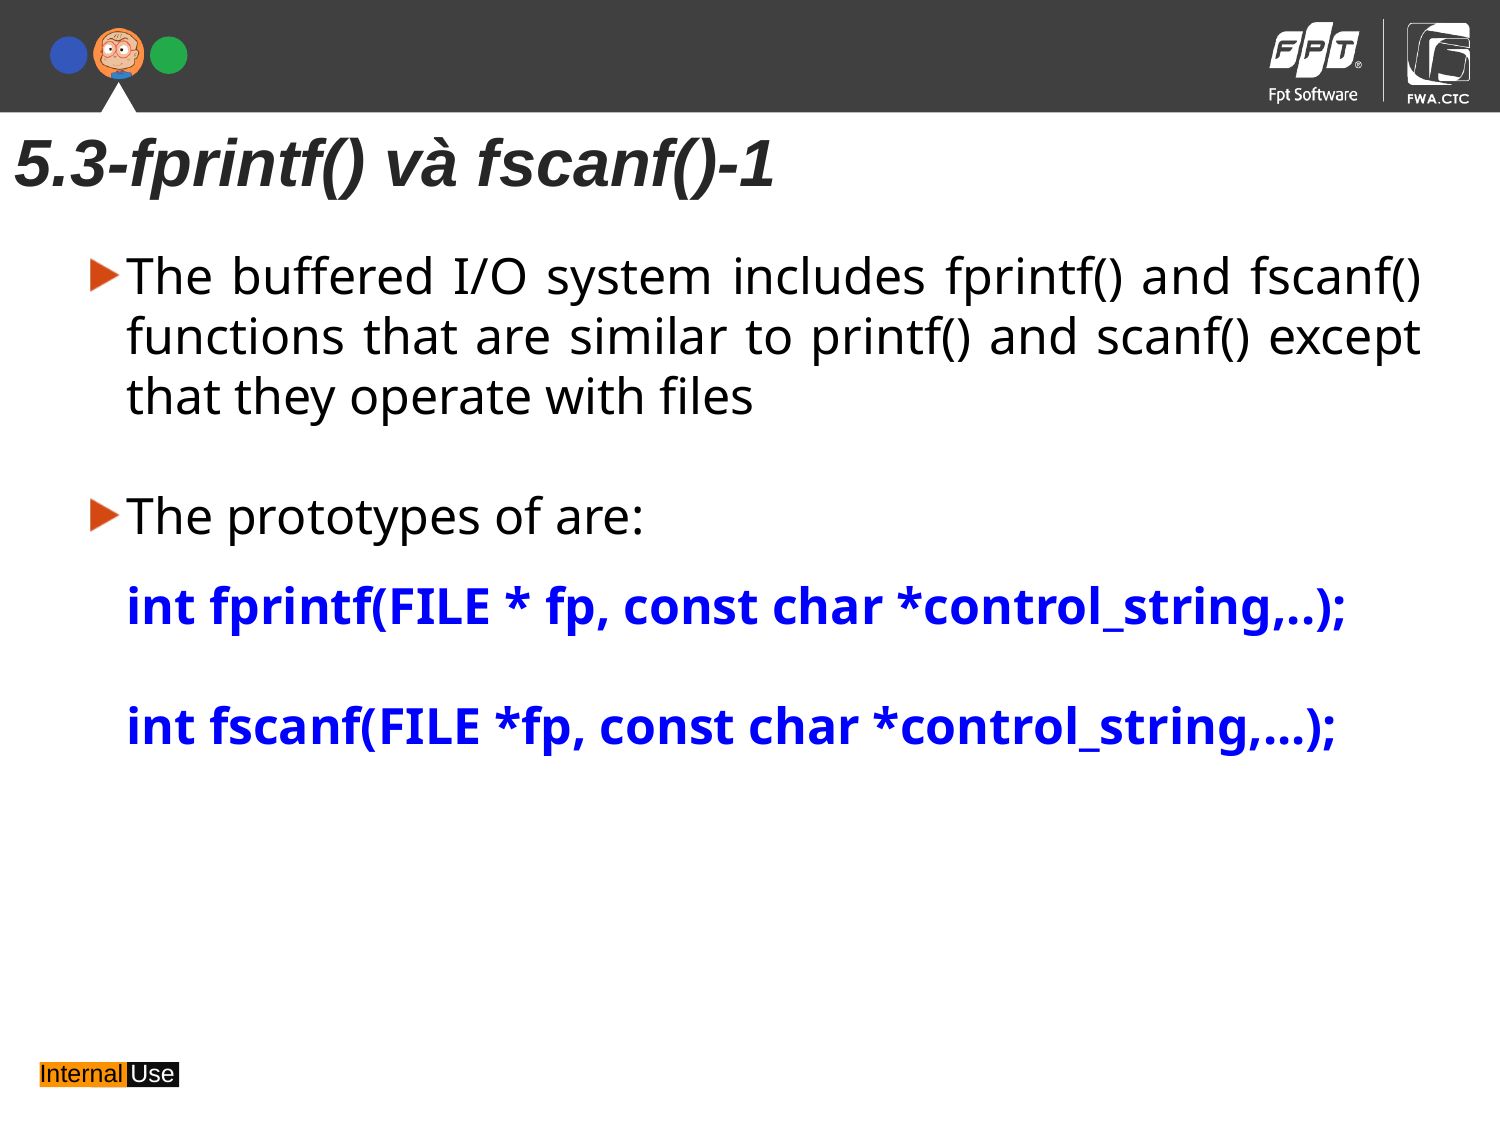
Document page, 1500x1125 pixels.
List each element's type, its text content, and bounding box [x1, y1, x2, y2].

picture [89, 257, 121, 293]
text_box 5.3-fprintf() và fscanf()-1 [0, 112, 1463, 208]
picture [89, 497, 121, 533]
picture [93, 28, 144, 79]
text_box The buffered I/O system includes fprintf() and fscanf() functions that are similar to printf() and scanf() except that they operate with files The prototypes of are: int fprintf(FILE * fp, const char *control_string,..); int fscanf(FILE *fp, const char *control_string,...); [74, 237, 1438, 763]
picture [1262, 12, 1488, 125]
